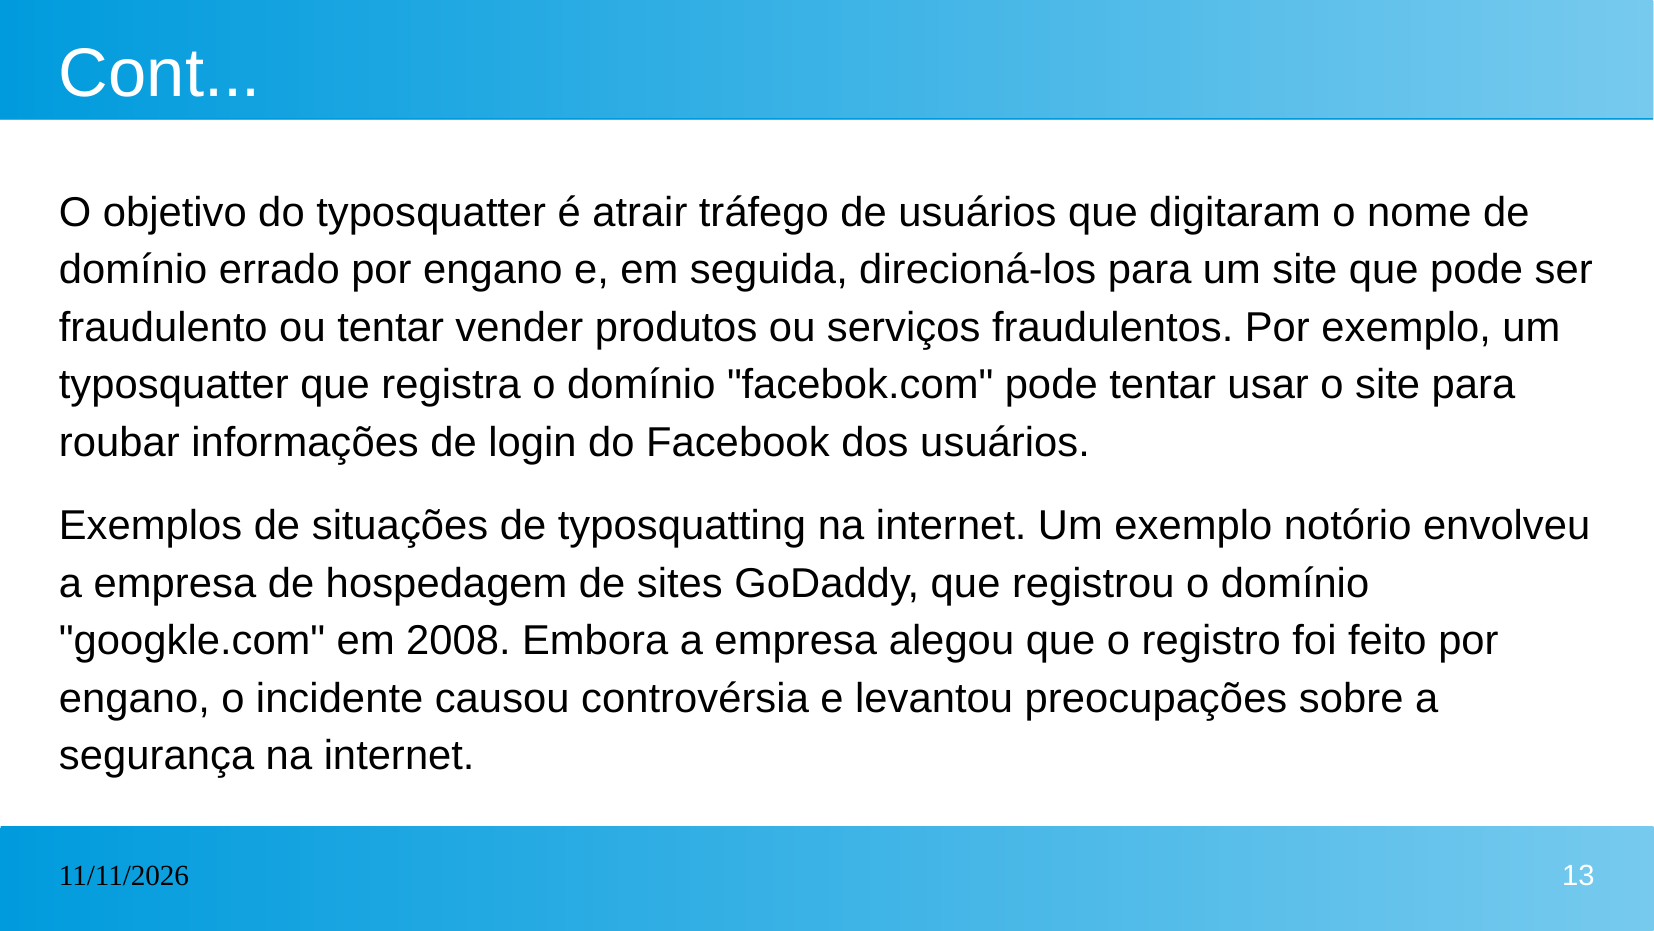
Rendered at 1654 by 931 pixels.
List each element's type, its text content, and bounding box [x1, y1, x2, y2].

title Cont... [59, 29, 1595, 108]
list O objetivo do typosquatter é atrair tráfego de usuários que digitaram o nome de domínio errado por engano e, em seguida, direcioná-los para um site que pode ser fraudulento ou tentar vender produtos ou serviços fraudulentos. Por exemplo, um typosquatter que registra o domínio "facebok.com" pode tentar usar o site para roubar informações de login do Facebook dos usuários. Exemplos de situações de typosquatting na internet. Um exemplo notório envolveu a empresa de hospedagem de sites GoDaddy, que registrou o domínio "googkle.com" em 2008. Embora a empresa alegou que o registro foi feito por engano, o incidente causou controvérsia e levantou preocupações sobre a segurança na internet. [59, 177, 1595, 768]
slide_number 13 [1210, 856, 1595, 916]
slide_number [59, 856, 443, 916]
